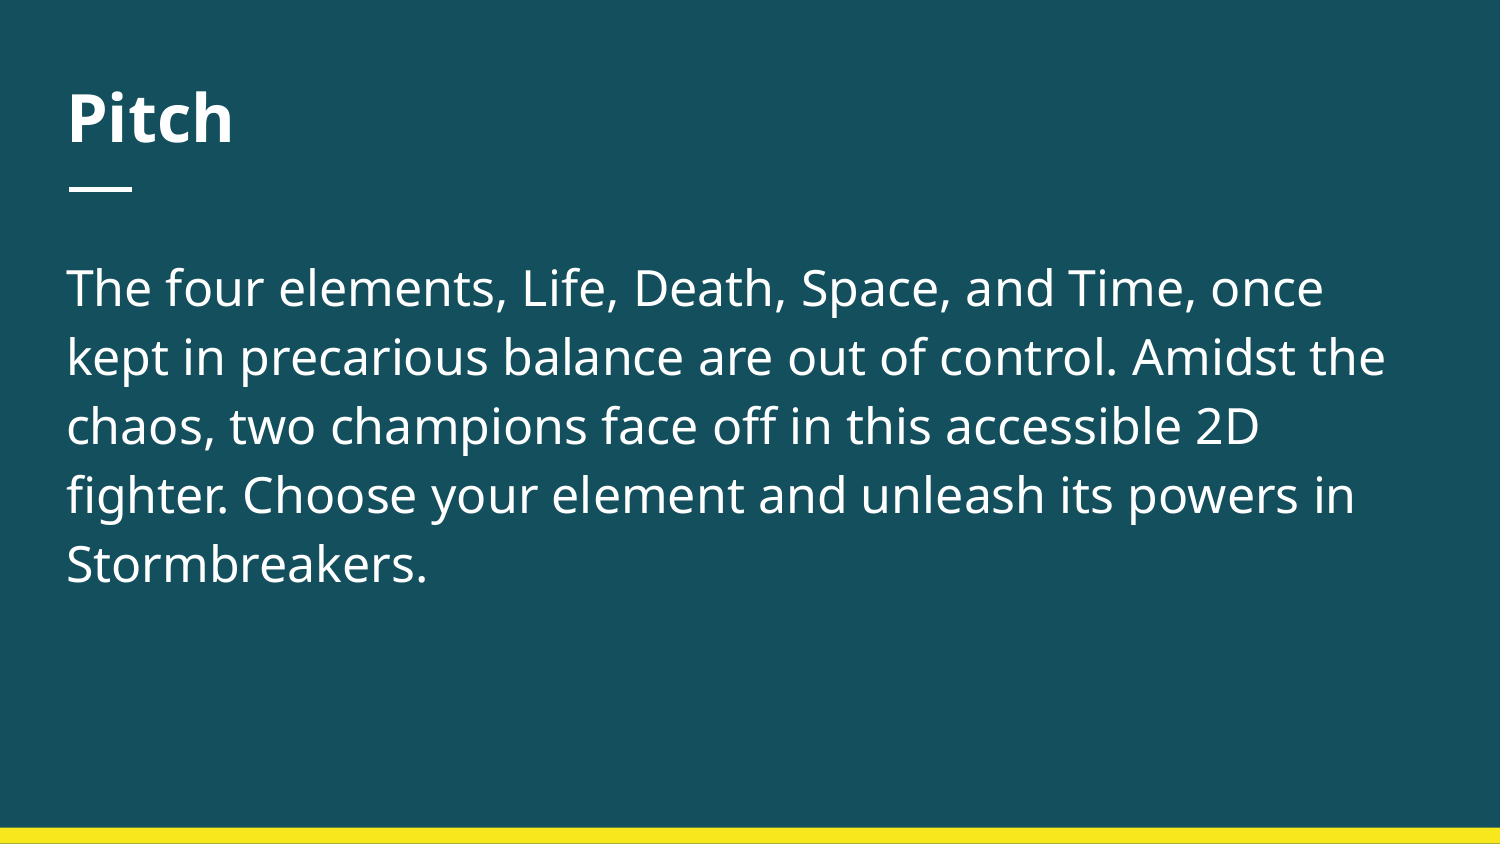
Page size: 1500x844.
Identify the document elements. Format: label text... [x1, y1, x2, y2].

list The four elements, Life, Death, Space, and Time, once kept in precarious balance are out of control. Amidst the chaos, two champions face off in this accessible 2D fighter. Choose your element and unleash its powers in Stormbreakers. [51, 232, 1449, 750]
title Pitch [51, 61, 1449, 167]
